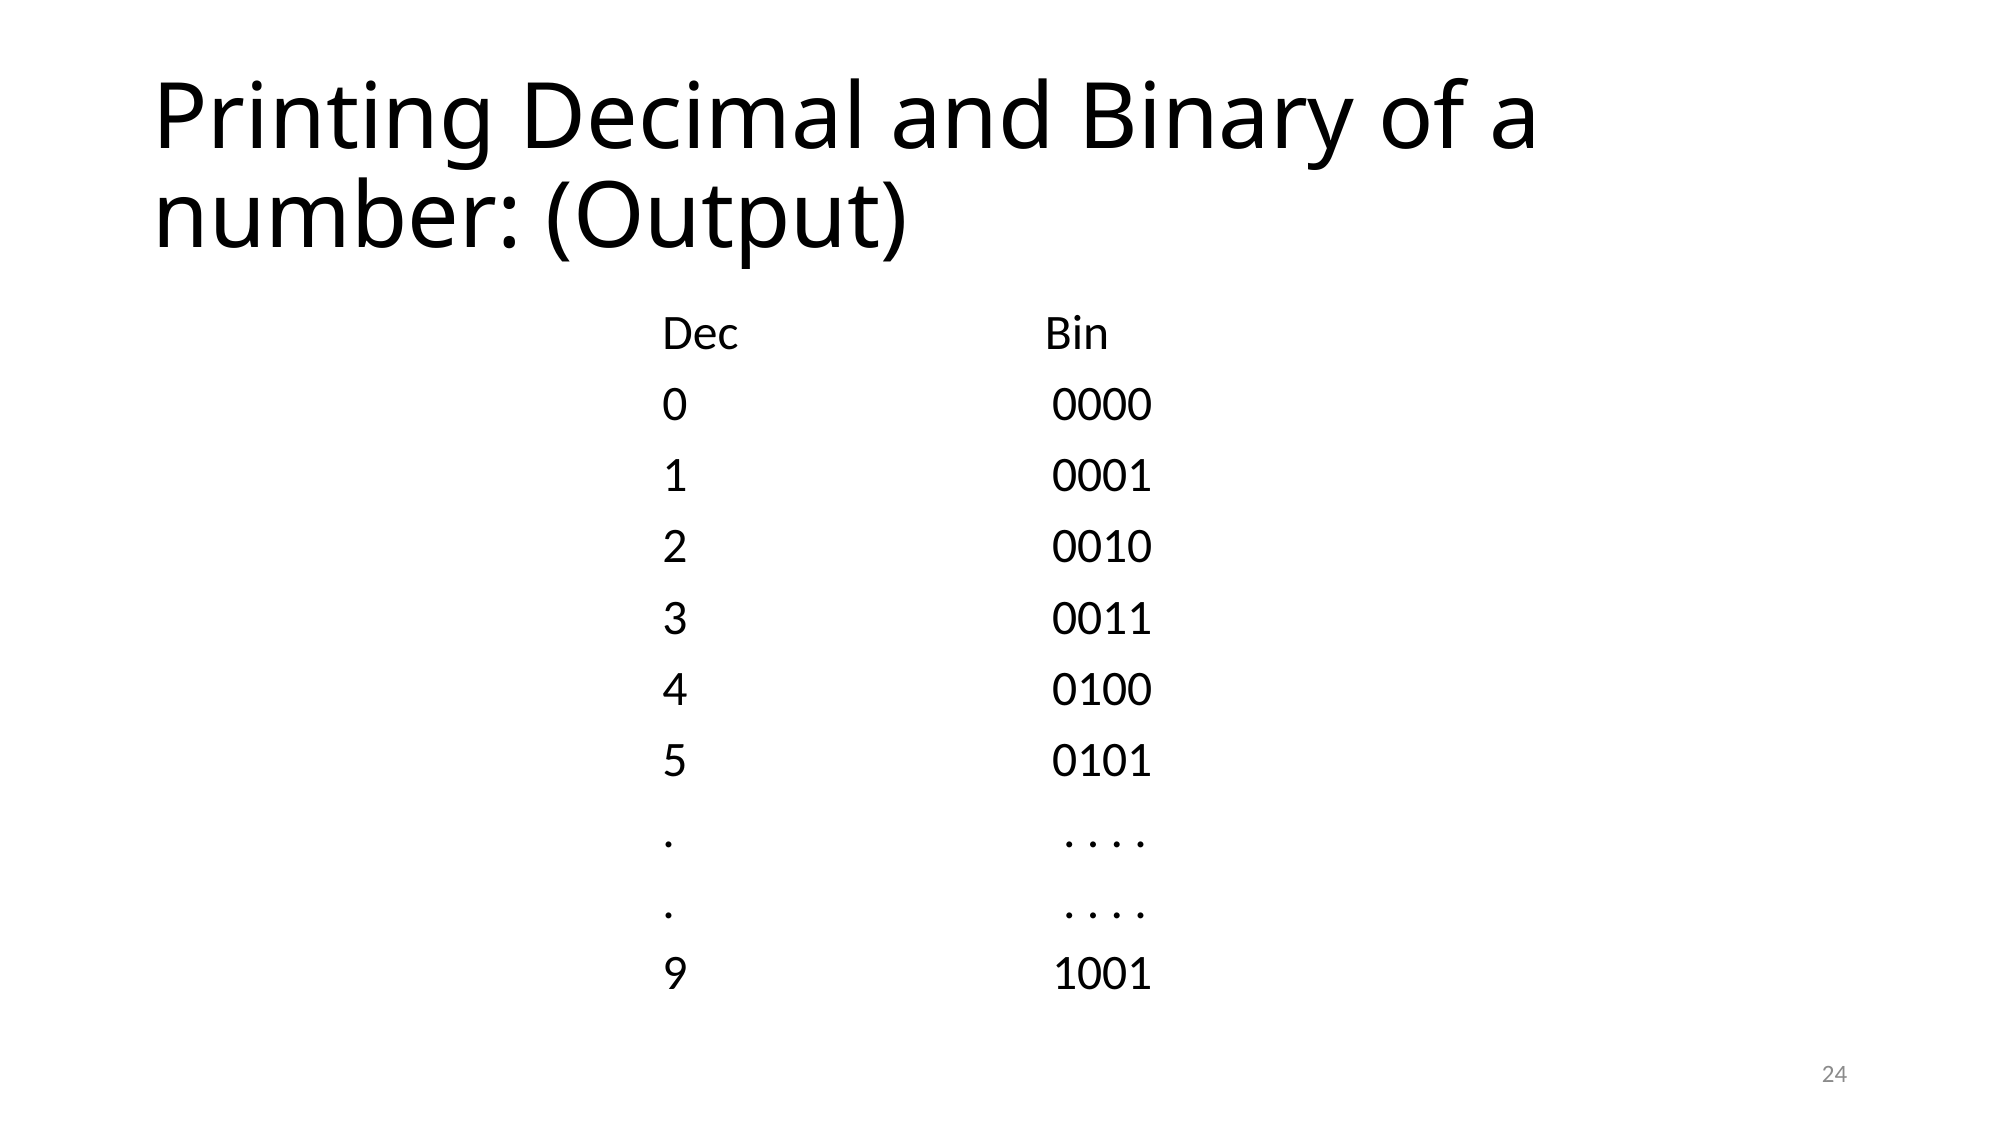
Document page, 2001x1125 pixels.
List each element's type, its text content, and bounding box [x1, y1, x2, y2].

list Dec Bin 0 0000 1 0001 2 0010 3 0011 4 0100 5 0101 . . . . . . . . . . 9 1001 [137, 299, 1863, 1014]
slide_number 24 [1412, 1042, 1863, 1103]
title Printing Decimal and Binary of a number: (Output) [137, 59, 1863, 278]
